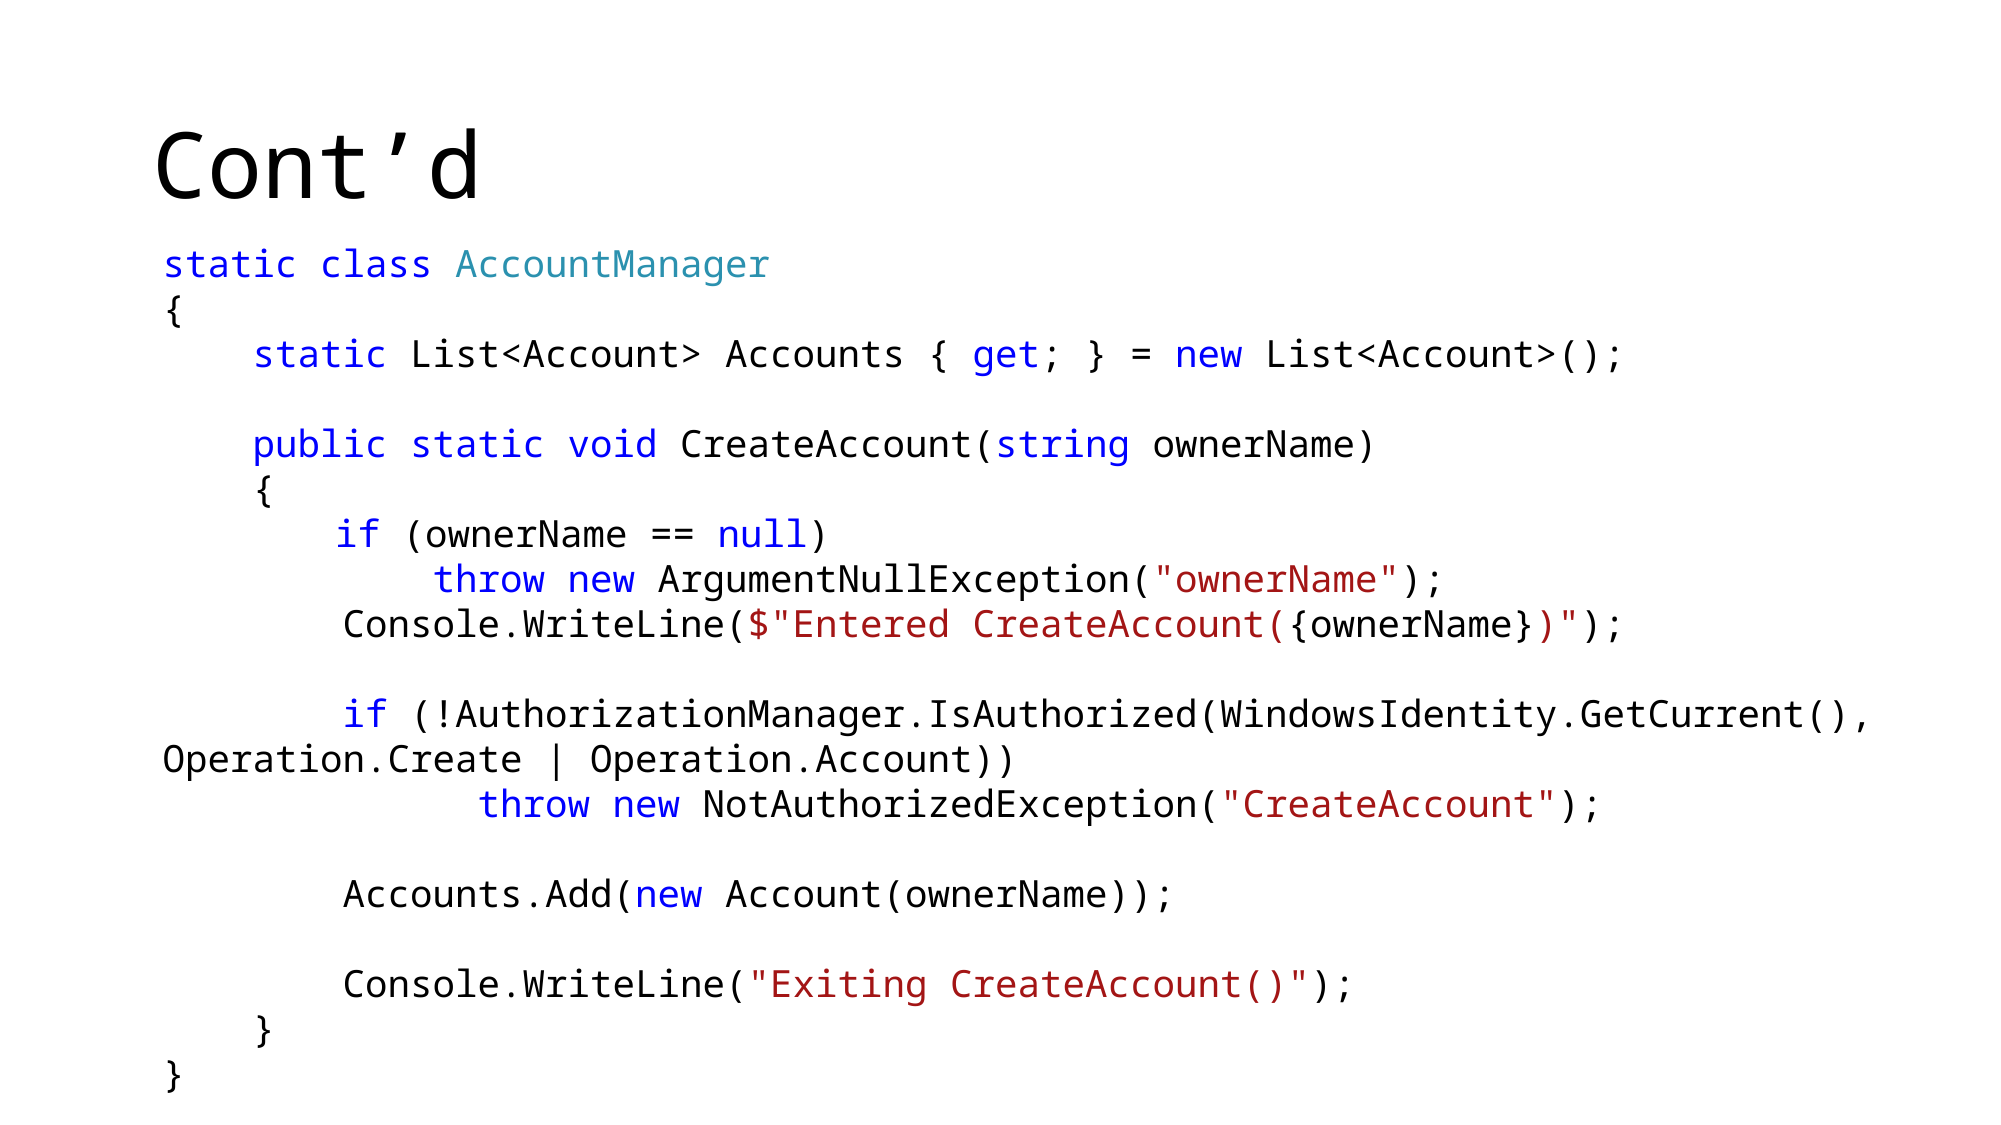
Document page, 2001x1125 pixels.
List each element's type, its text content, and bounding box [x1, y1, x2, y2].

title Cont’d [137, 59, 1863, 278]
text_box static class AccountManager { static List<Account> Accounts { get; } = new List<Account>(); public static void CreateAccount(string ownerName) { if (ownerName == null) throw new ArgumentNullException("ownerName"); Console.WriteLine($"Entered CreateAccount({ownerName})"); if (!AuthorizationManager.IsAuthorized(WindowsIdentity.GetCurrent(), Operation.Create | Operation.Account)) throw new NotAuthorizedException("CreateAccount"); Accounts.Add(new Account(ownerName)); Console.WriteLine("Exiting CreateAccount()"); } } [147, 232, 1889, 1103]
